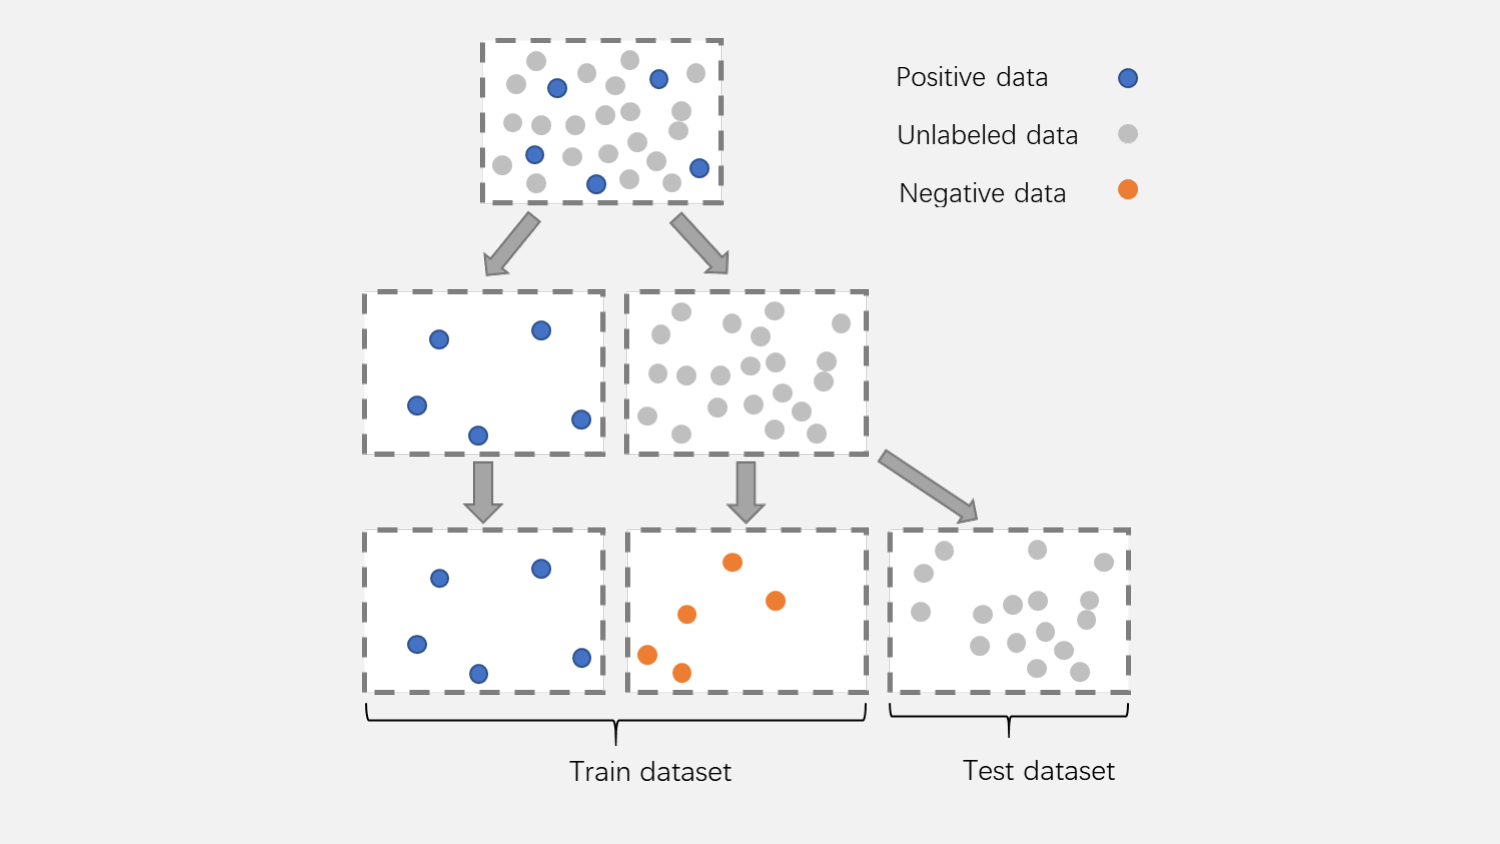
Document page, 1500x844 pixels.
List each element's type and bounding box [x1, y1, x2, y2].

picture [362, 38, 1138, 806]
